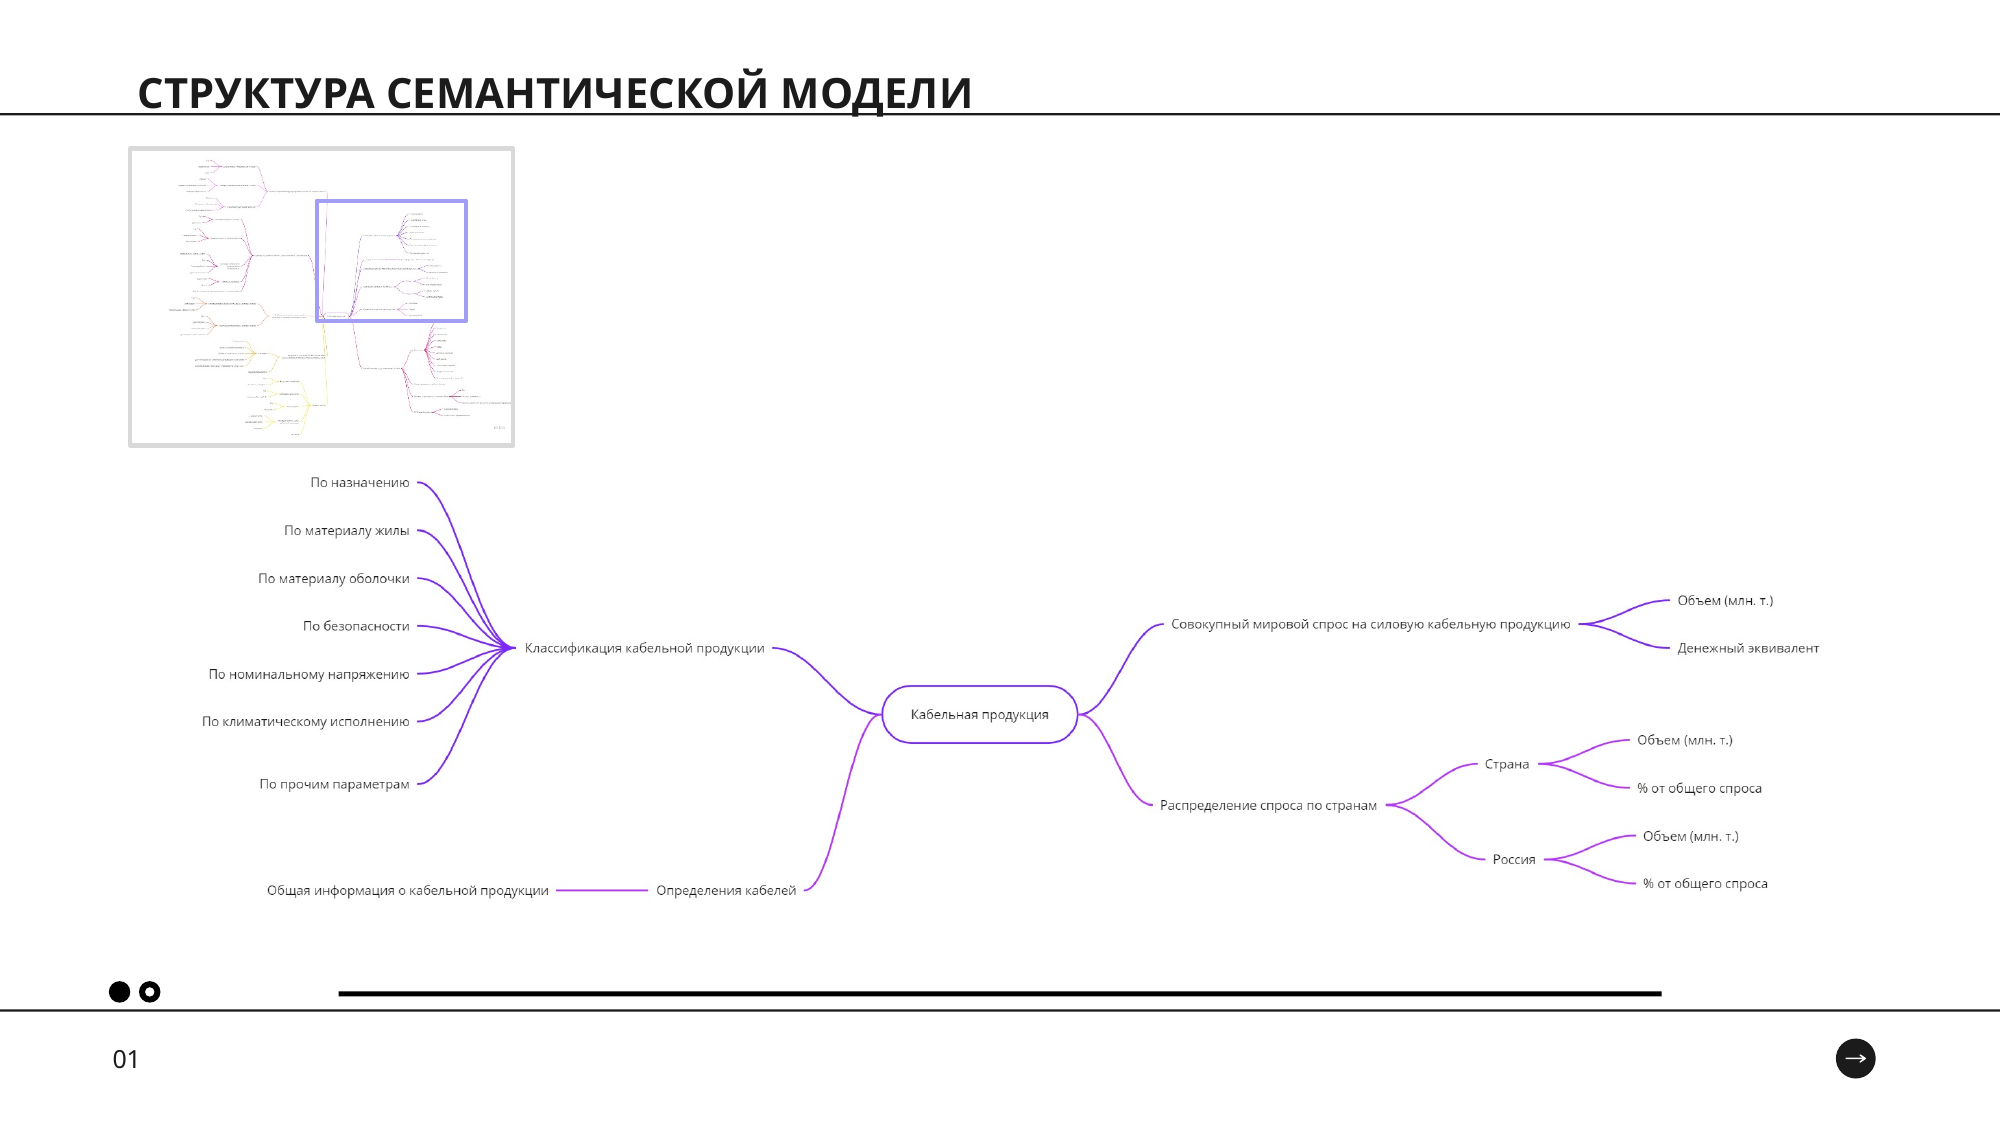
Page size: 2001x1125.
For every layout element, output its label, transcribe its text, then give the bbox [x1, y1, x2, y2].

text_box 01 [112, 1043, 214, 1074]
text_box [338, 991, 1662, 997]
text_box СТРУКТУРА СЕМАНТИЧЕСКОЙ МОДЕЛИ [137, 33, 1280, 113]
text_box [191, 462, 1842, 907]
text_box [130, 148, 513, 446]
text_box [1835, 1038, 1876, 1079]
picture [163, 157, 513, 437]
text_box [108, 980, 161, 1003]
